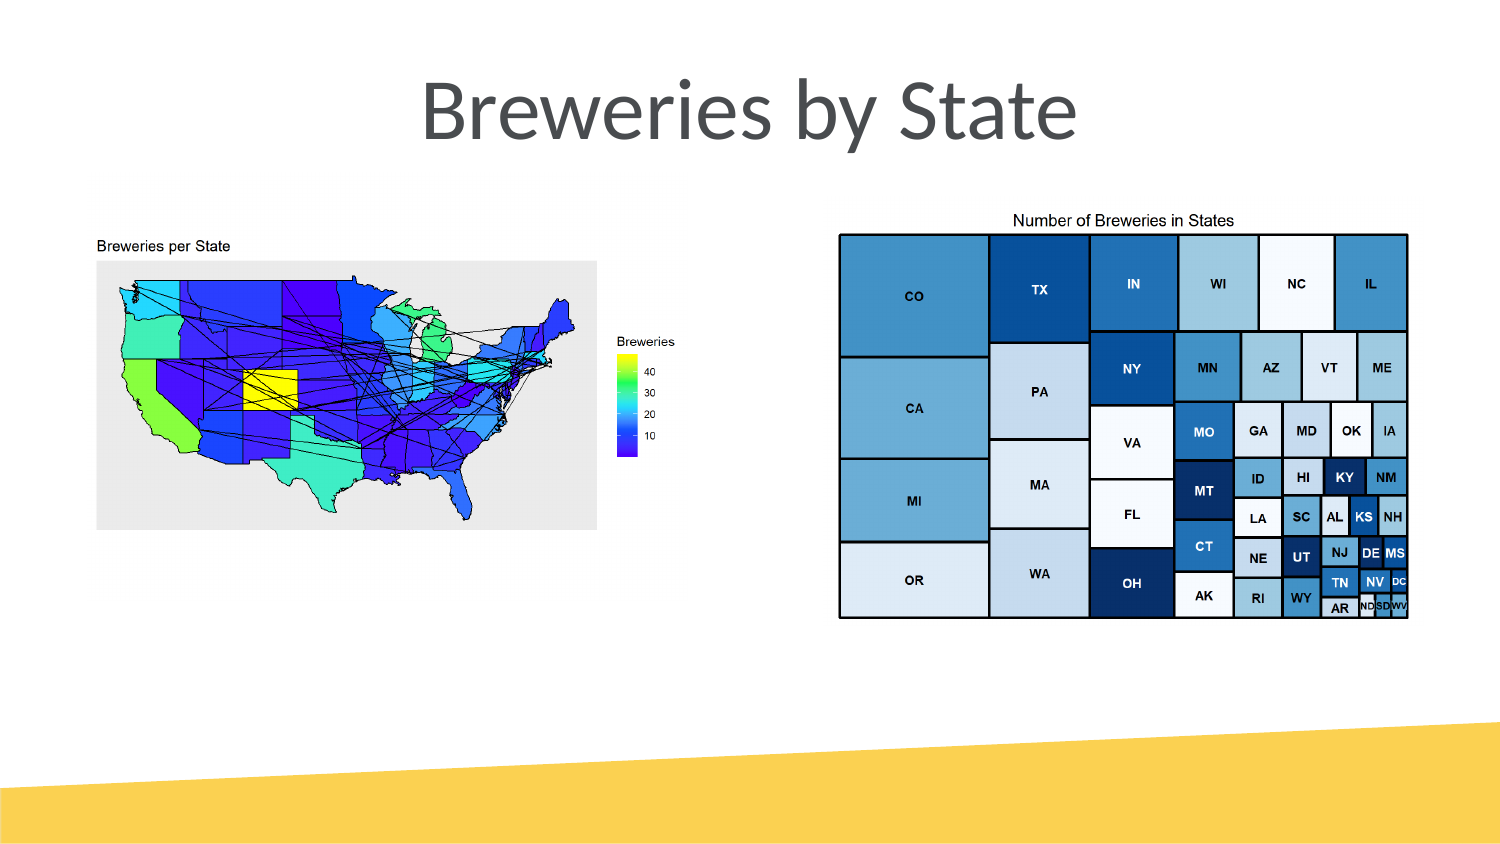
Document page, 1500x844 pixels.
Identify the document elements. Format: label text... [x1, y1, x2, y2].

title Breweries by State [75, 33, 1425, 175]
picture [0, 0, 1500, 788]
